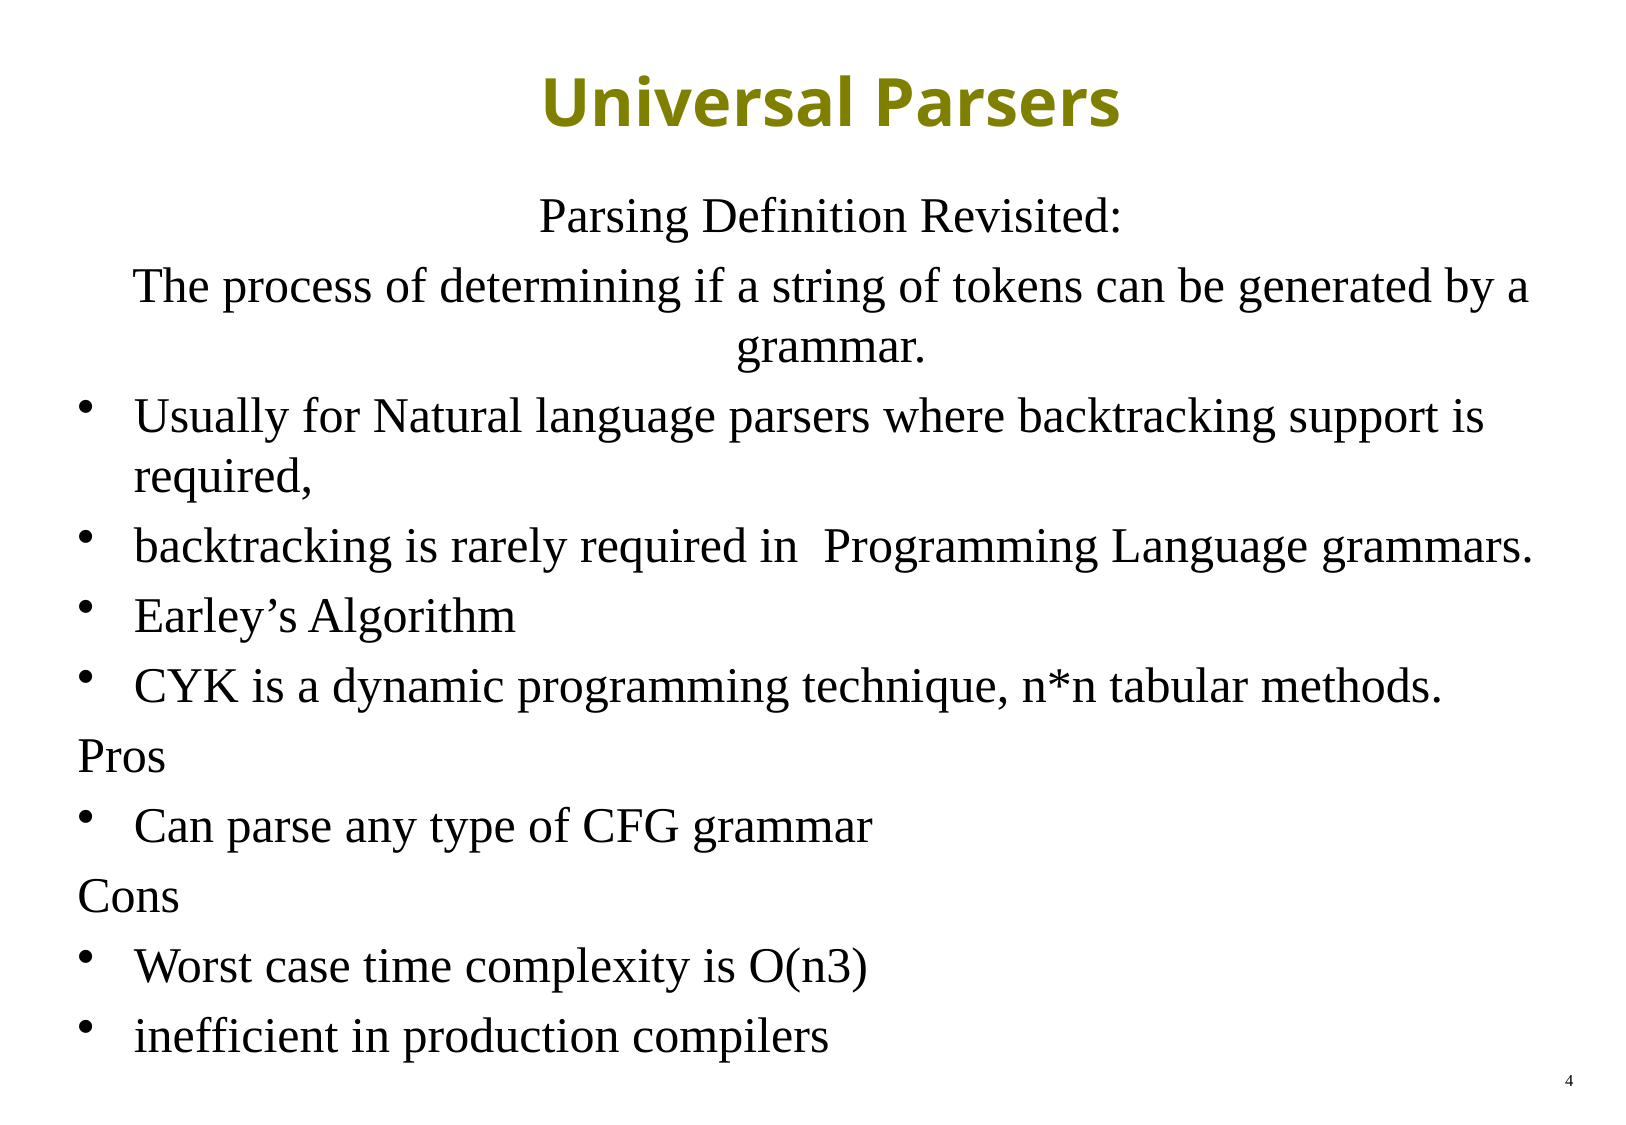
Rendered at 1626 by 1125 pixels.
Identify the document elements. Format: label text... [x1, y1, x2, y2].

title Universal Parsers [62, 24, 1600, 174]
list Parsing Definition Revisited: The process of determining if a string of tokens can be generated by a grammar. Usually for Natural language parsers where backtracking support is required, backtracking is rarely required in Programming Language grammars. Earley’s Algorithm CYK is a dynamic programming technique, n*n tabular methods. Pros Can parse any type of CFG grammar Cons Worst case time complexity is O(n3) inefficient in production compilers [62, 174, 1600, 1038]
slide_number 4 [1250, 1062, 1589, 1100]
